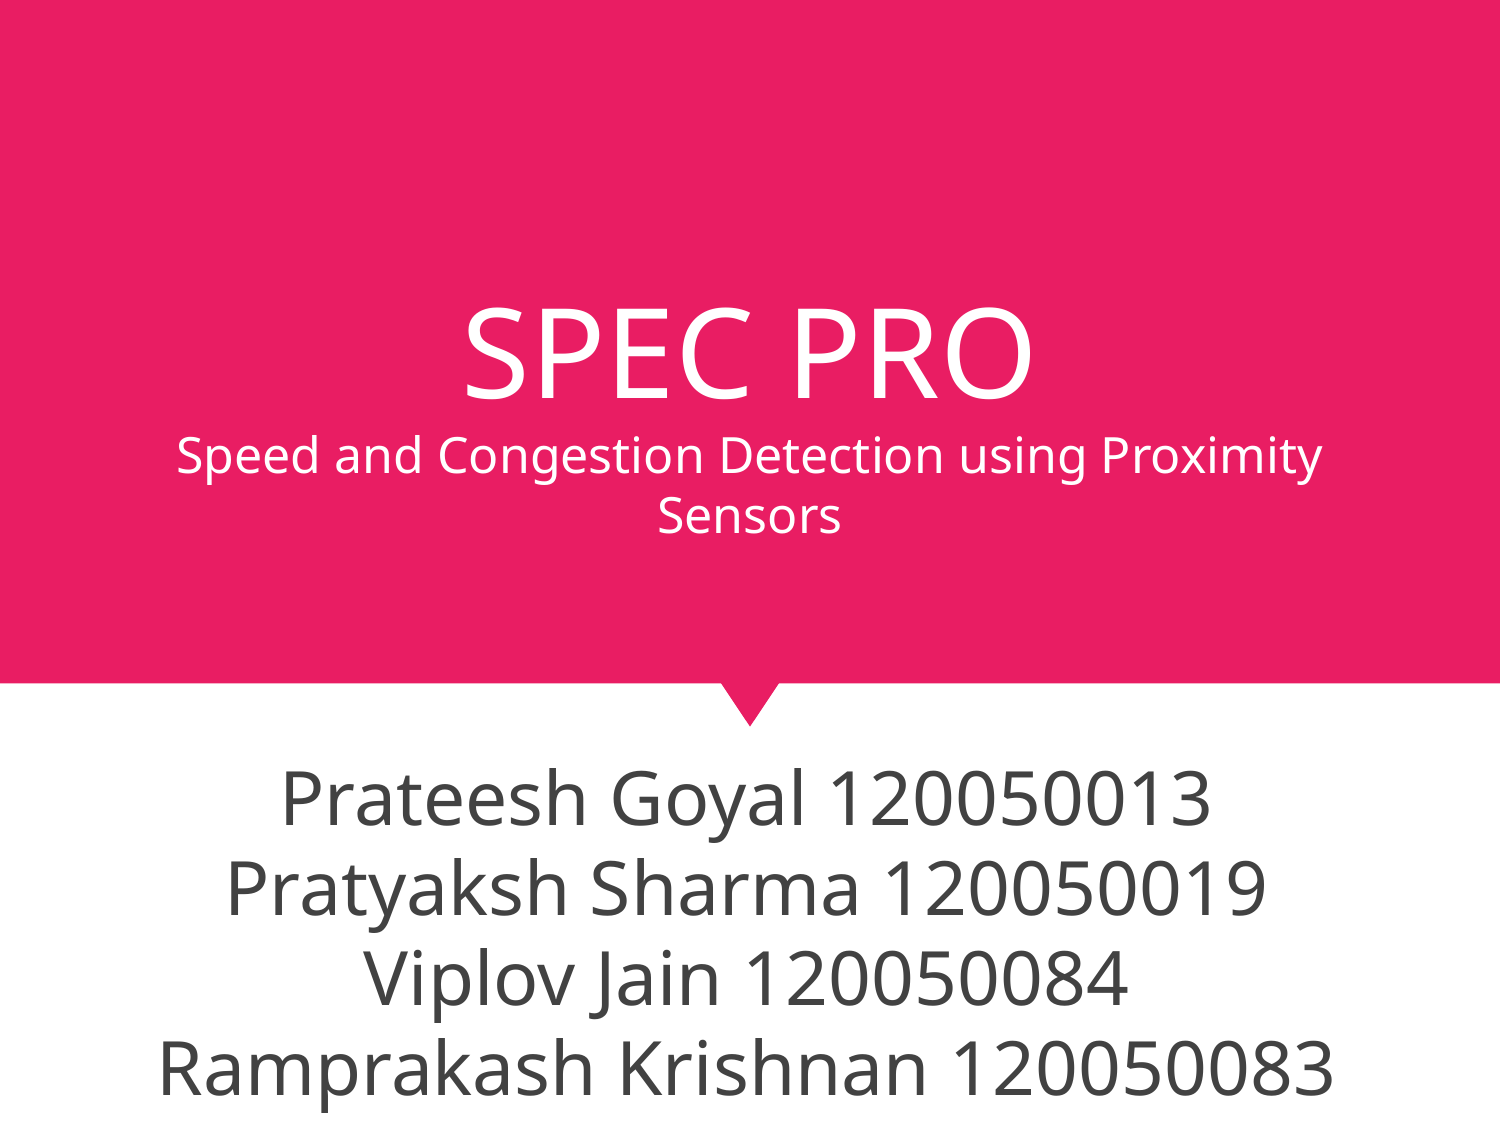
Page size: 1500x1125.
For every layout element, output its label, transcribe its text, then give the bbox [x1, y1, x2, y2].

subtitle Prateesh Goyal 120050013 Pratyaksh Sharma 120050019 Viplov Jain 120050084 Ramprakash Krishnan 120050083 [67, 743, 1427, 1019]
title CS308 Investor Pitch SPEC PRO Speed and Congestion Detection using Proximity Sensors [112, 160, 1388, 591]
